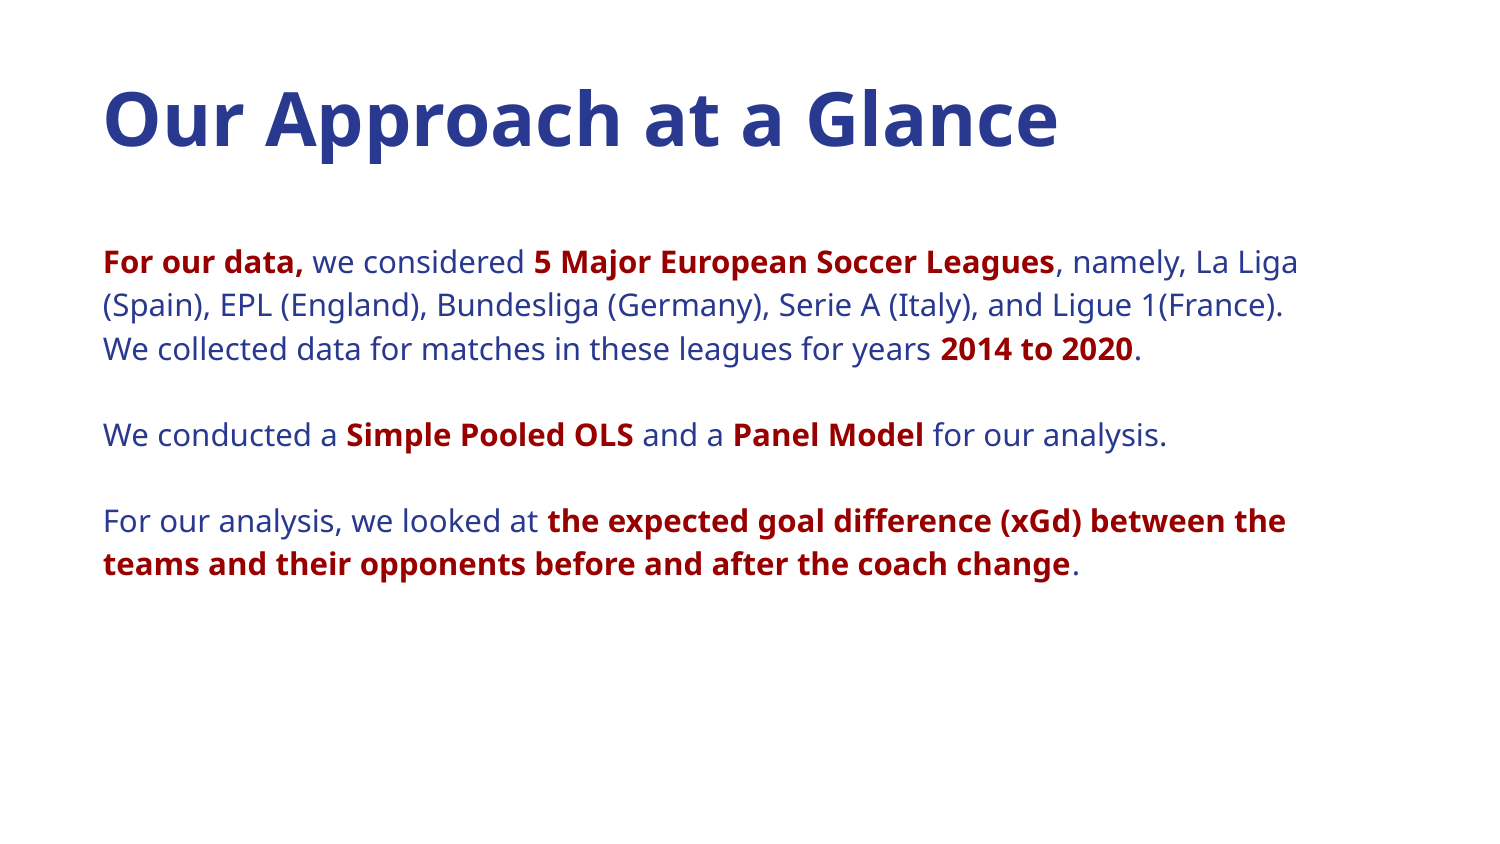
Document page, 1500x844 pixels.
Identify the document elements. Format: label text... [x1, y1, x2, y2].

title For our data, we considered 5 Major European Soccer Leagues, namely, La Liga (Spain), EPL (England), Bundesliga (Germany), Serie A (Italy), and Ligue 1(France). We collected data for matches in these leagues for years 2014 to 2020. We conducted a Simple Pooled OLS and a Panel Model for our analysis. For our analysis, we looked at the expected goal difference (xGd) between the teams and their opponents before and after the coach change. [87, 222, 1324, 726]
title Our Approach at a Glance [87, 56, 1380, 183]
